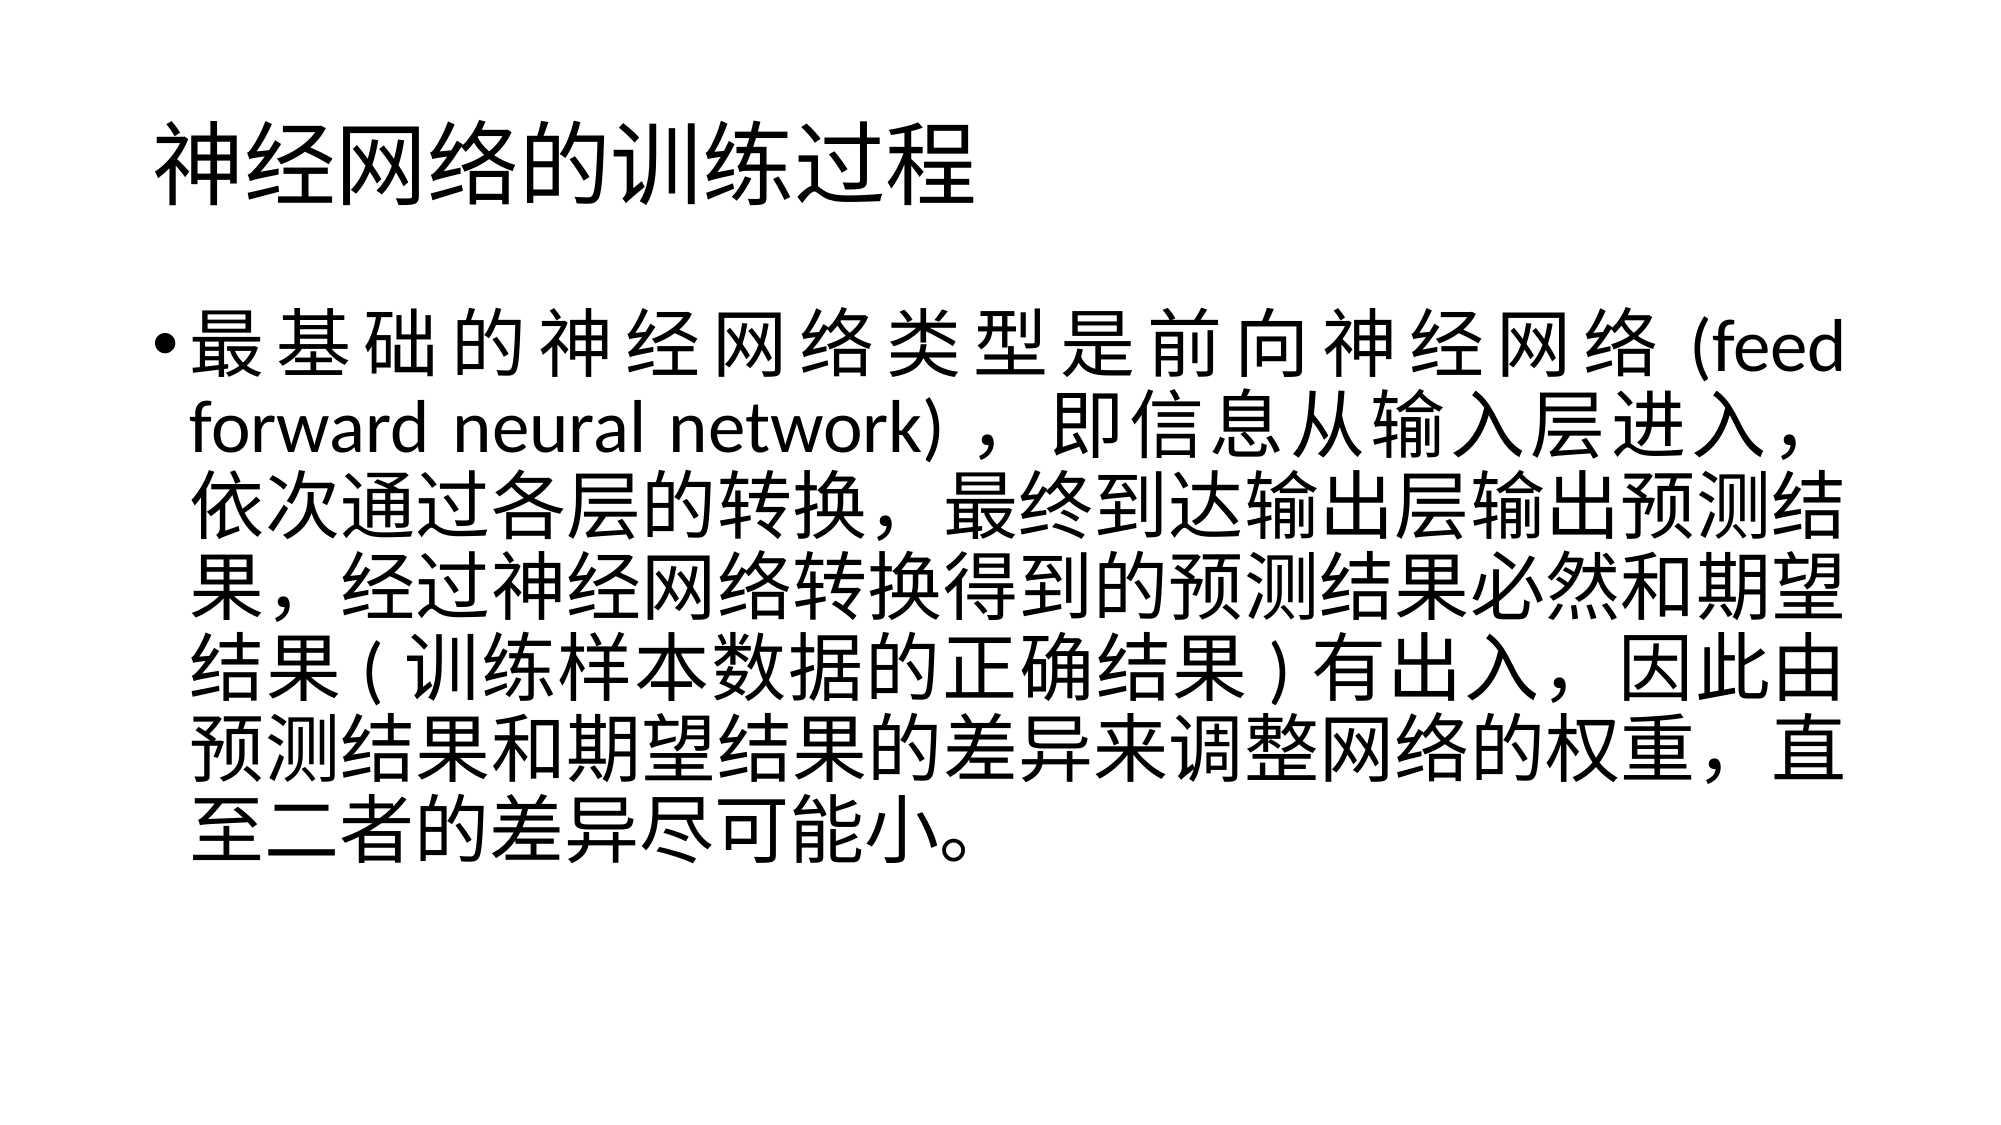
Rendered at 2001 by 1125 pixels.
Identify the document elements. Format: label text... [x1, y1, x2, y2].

list 最基础的神经网络类型是前向神经网络(feed forward neural network)，即信息从输入层进入，依次通过各层的转换，最终到达输出层输出预测结果，经过神经网络转换得到的预测结果必然和期望结果(训练样本数据的正确结果)有出入，因此由预测结果和期望结果的差异来调整网络的权重，直至二者的差异尽可能小。 [137, 299, 1863, 1014]
title 神经网络的训练过程 [137, 59, 1863, 278]
